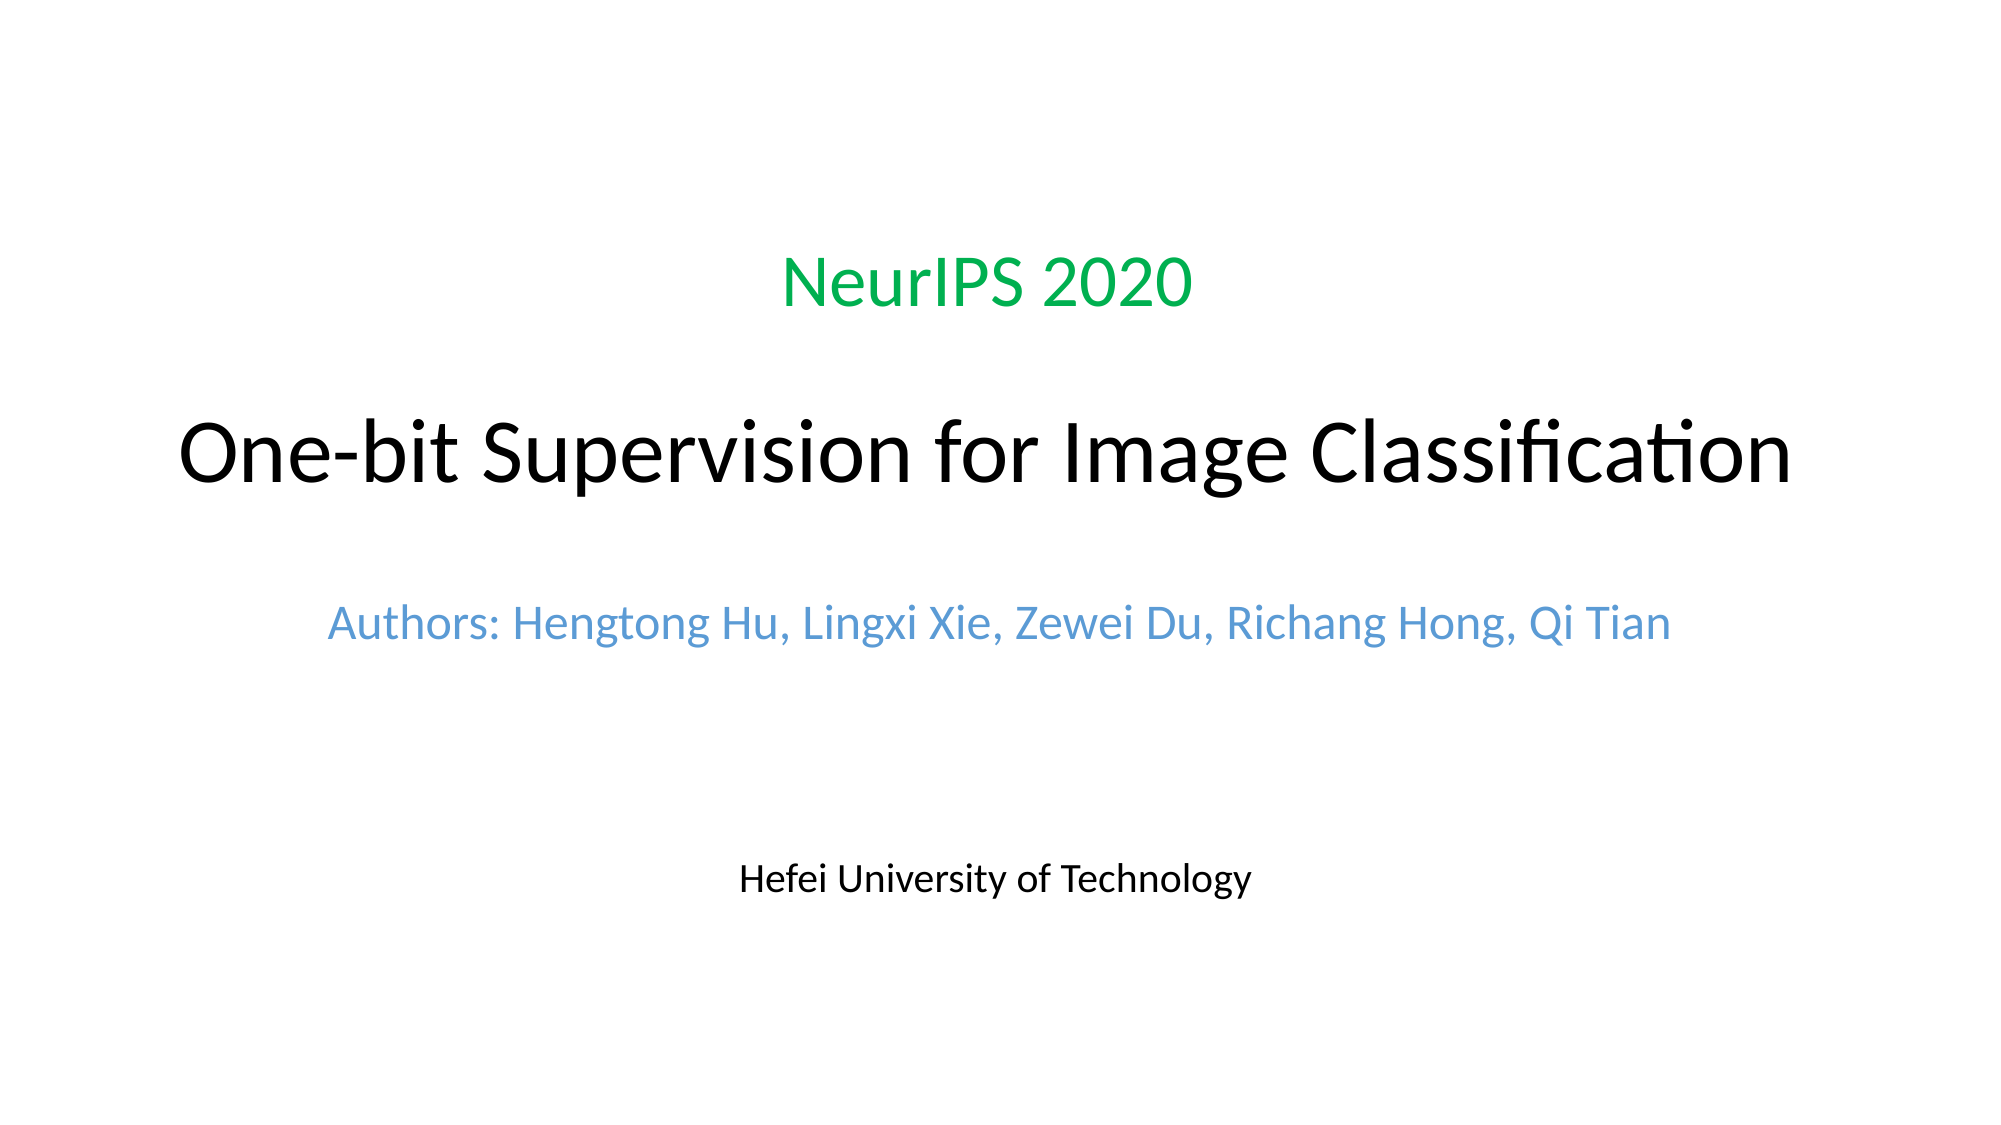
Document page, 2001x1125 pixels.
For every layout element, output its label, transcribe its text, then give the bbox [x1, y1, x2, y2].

subtitle Authors: Hengtong Hu, Lingxi Xie, Zewei Du, Richang Hong, Qi Tian [249, 588, 1750, 861]
text_box Hefei University of Technology [724, 843, 1276, 909]
title NeurIPS 2020 One-bit Supervision for Image Classification [95, 118, 1881, 511]
